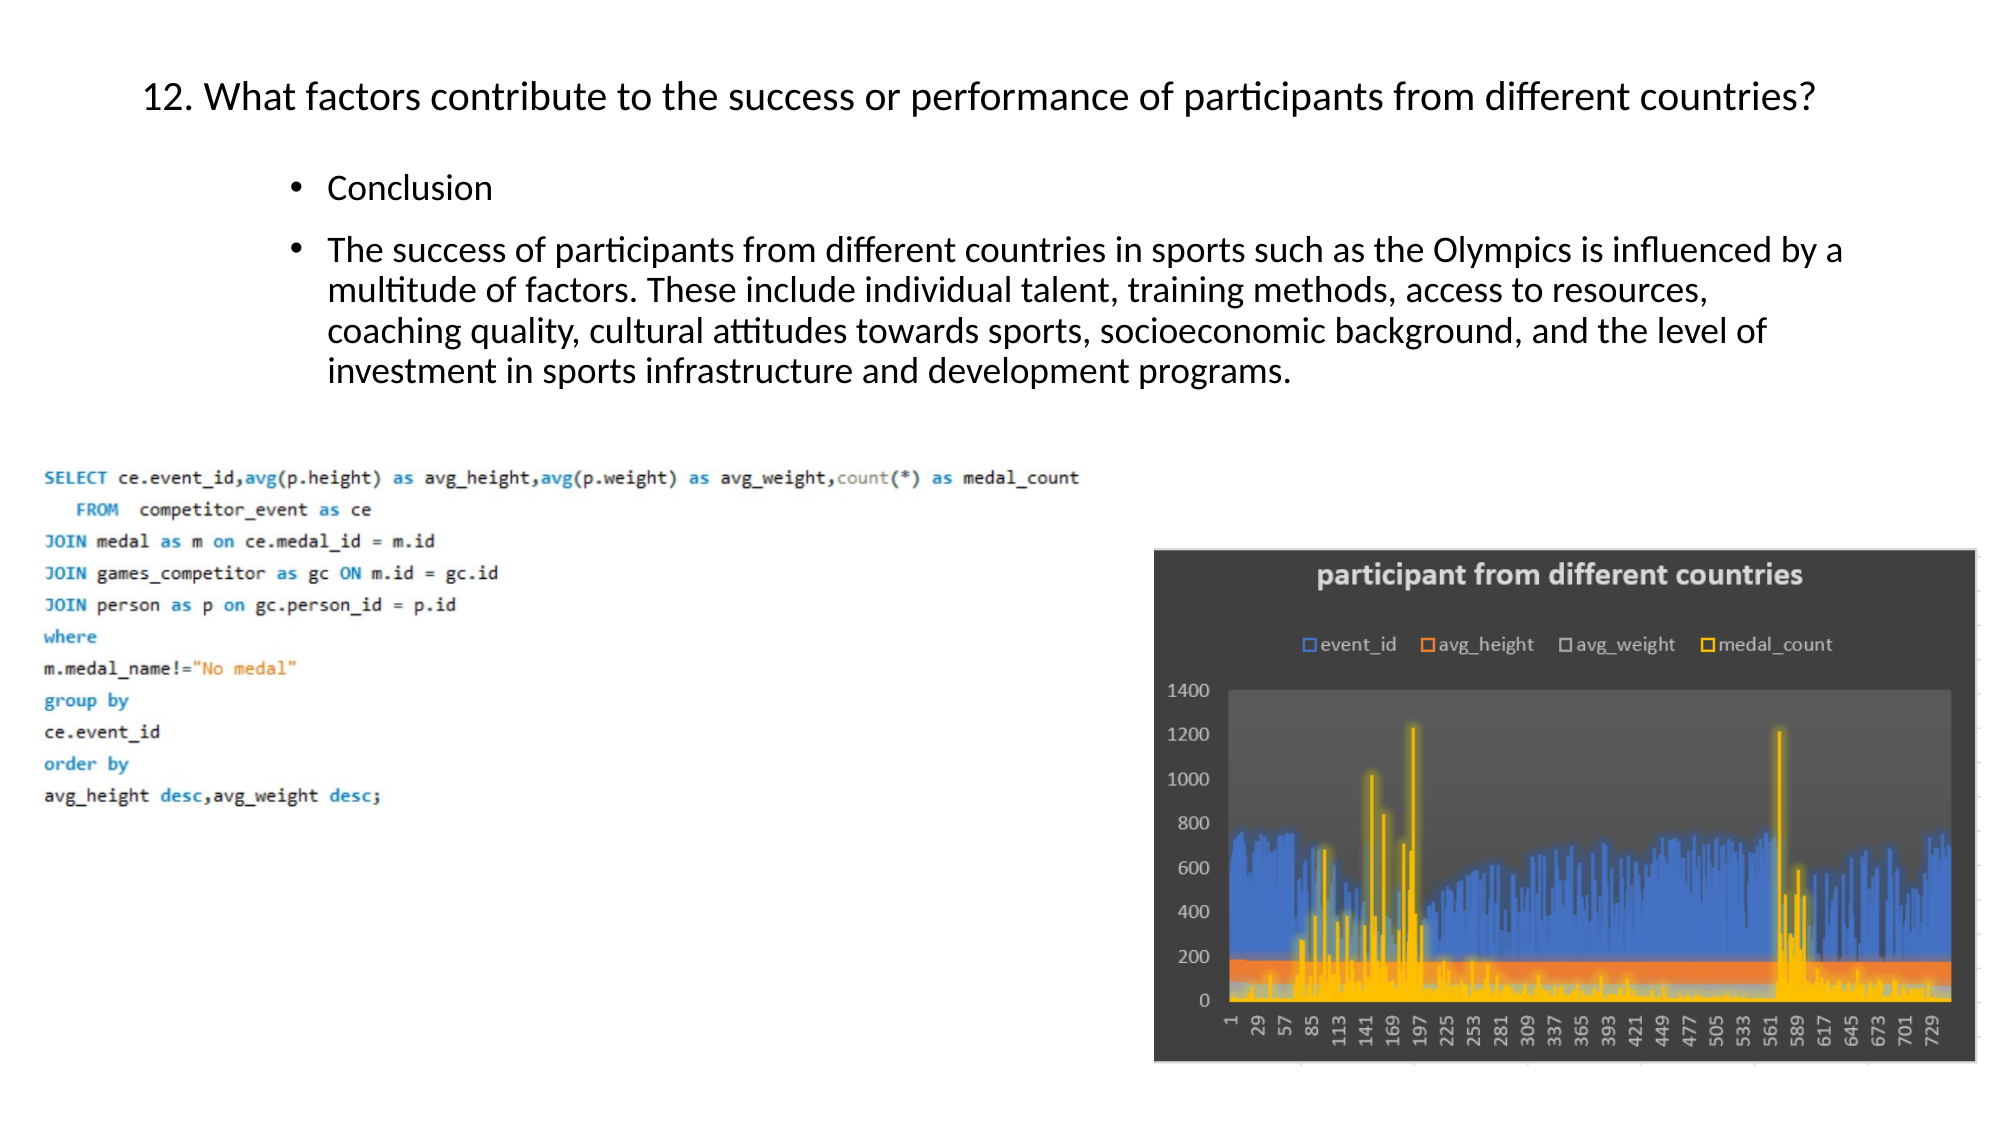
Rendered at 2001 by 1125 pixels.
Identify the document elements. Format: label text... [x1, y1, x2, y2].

title 12. What factors contribute to the success or performance of participants from different countries? [126, 59, 1863, 135]
picture [40, 468, 1133, 815]
picture [1154, 548, 1981, 1066]
list Conclusion The success of participants from different countries in sports such as the Olympics is influenced by a multitude of factors. These include individual talent, training methods, access to resources, coaching quality, cultural attitudes towards sports, socioeconomic background, and the level of investment in sports infrastructure and development programs. [274, 161, 1863, 414]
